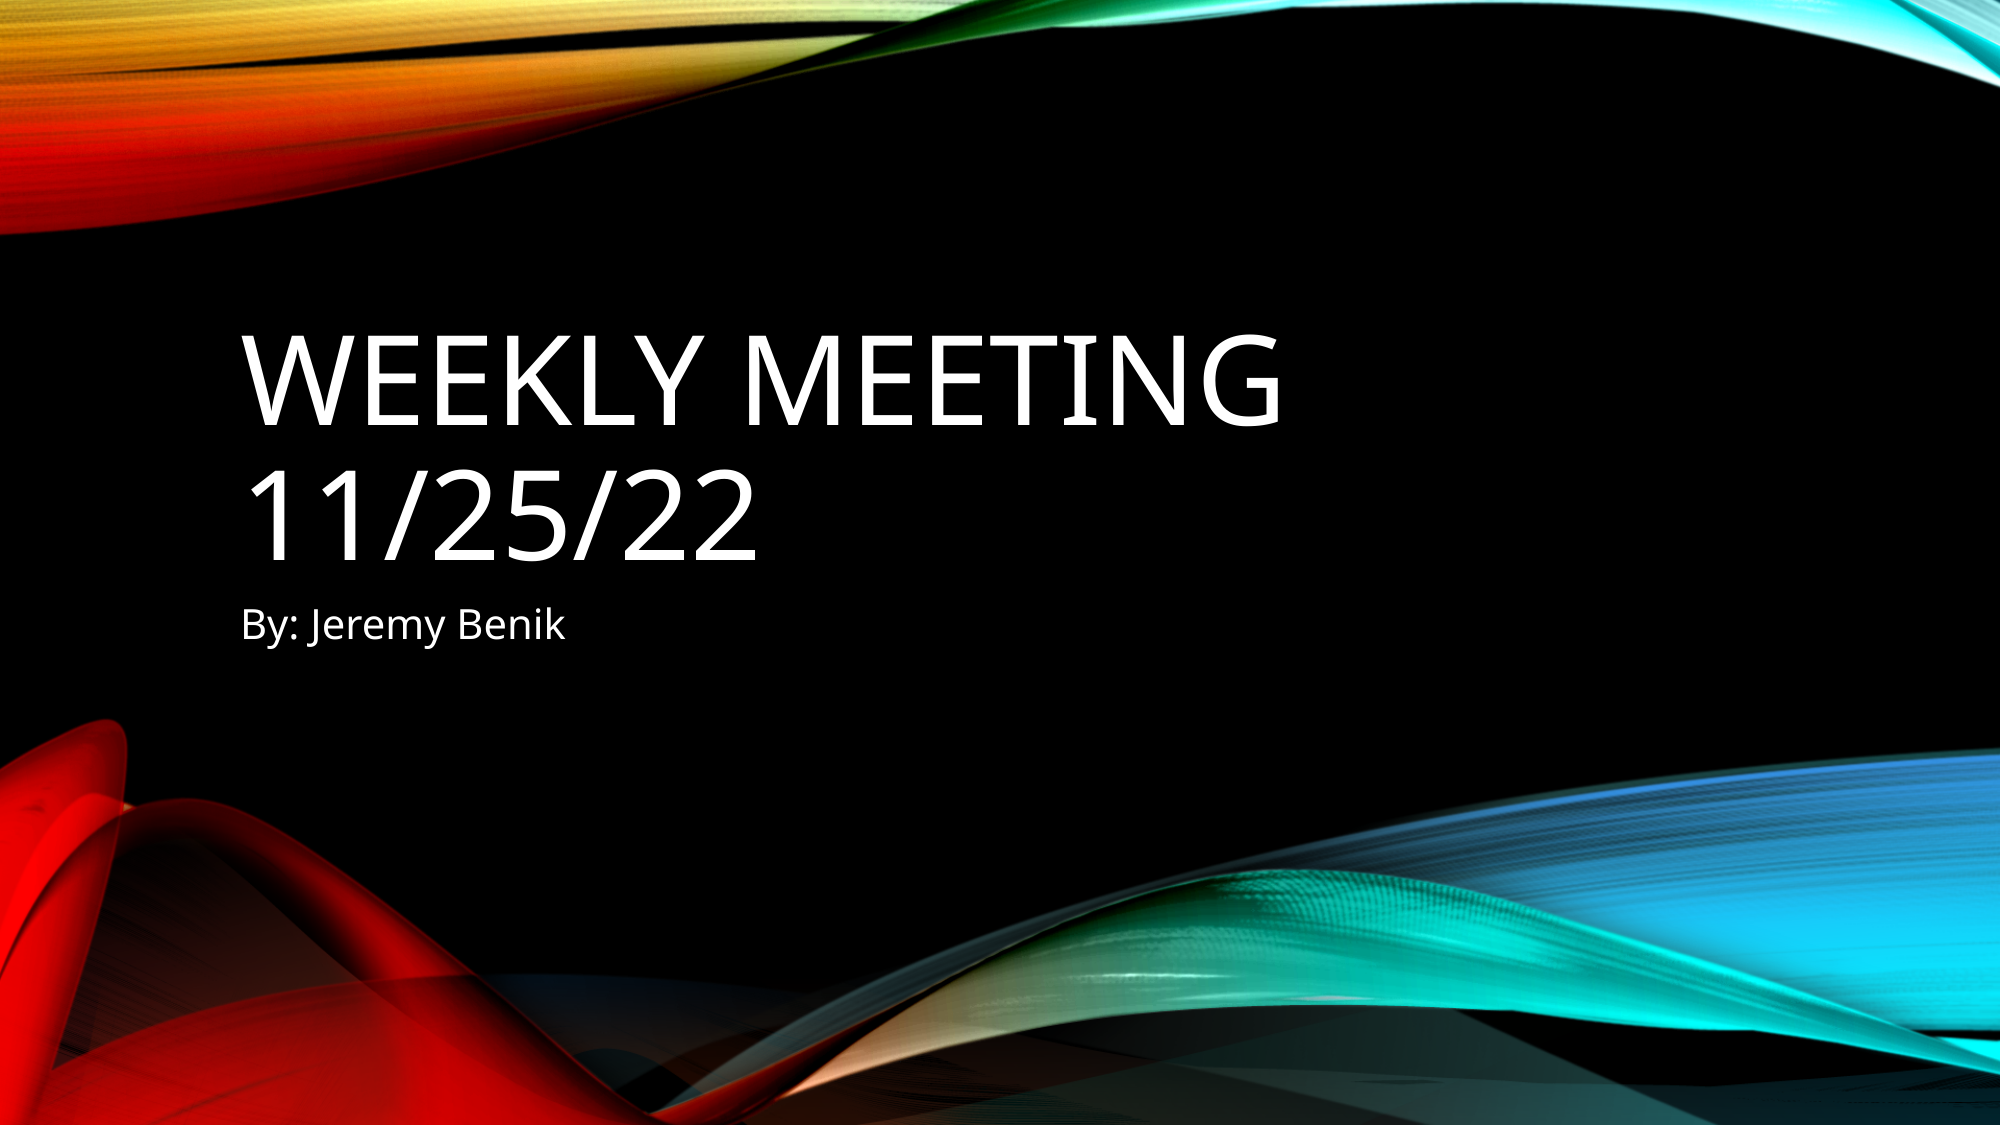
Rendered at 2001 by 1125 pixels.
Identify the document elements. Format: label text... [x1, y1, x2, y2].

title Weekly meeting 11/25/22 [225, 295, 1775, 595]
subtitle By: Jeremy Benik [225, 595, 1775, 709]
picture [0, 717, 2000, 1125]
picture [0, 0, 2000, 237]
